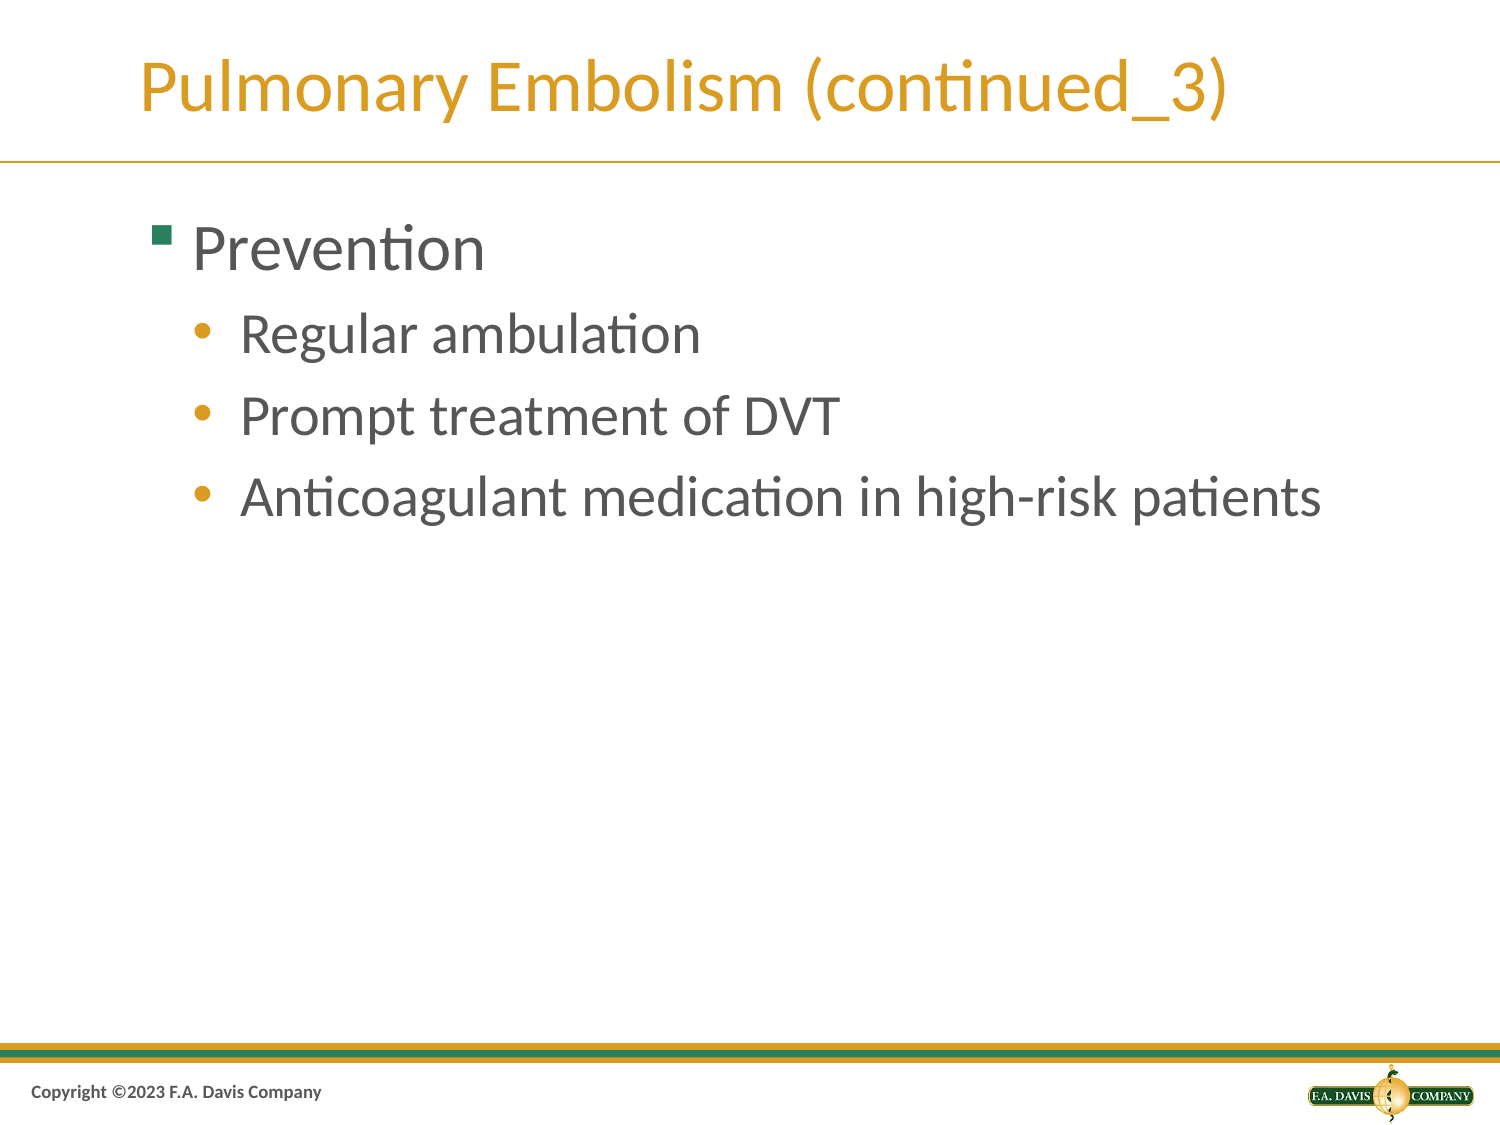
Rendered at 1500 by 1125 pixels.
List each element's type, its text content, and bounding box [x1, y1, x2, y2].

title Pulmonary Embolism (continued_3) [124, 38, 1475, 136]
picture [1308, 1064, 1474, 1124]
list Prevention Regular ambulation Prompt treatment of DVT Anticoagulant medication in high-risk patients [75, 196, 1425, 1025]
picture [0, 1043, 1500, 1050]
picture [0, 1058, 1500, 1063]
